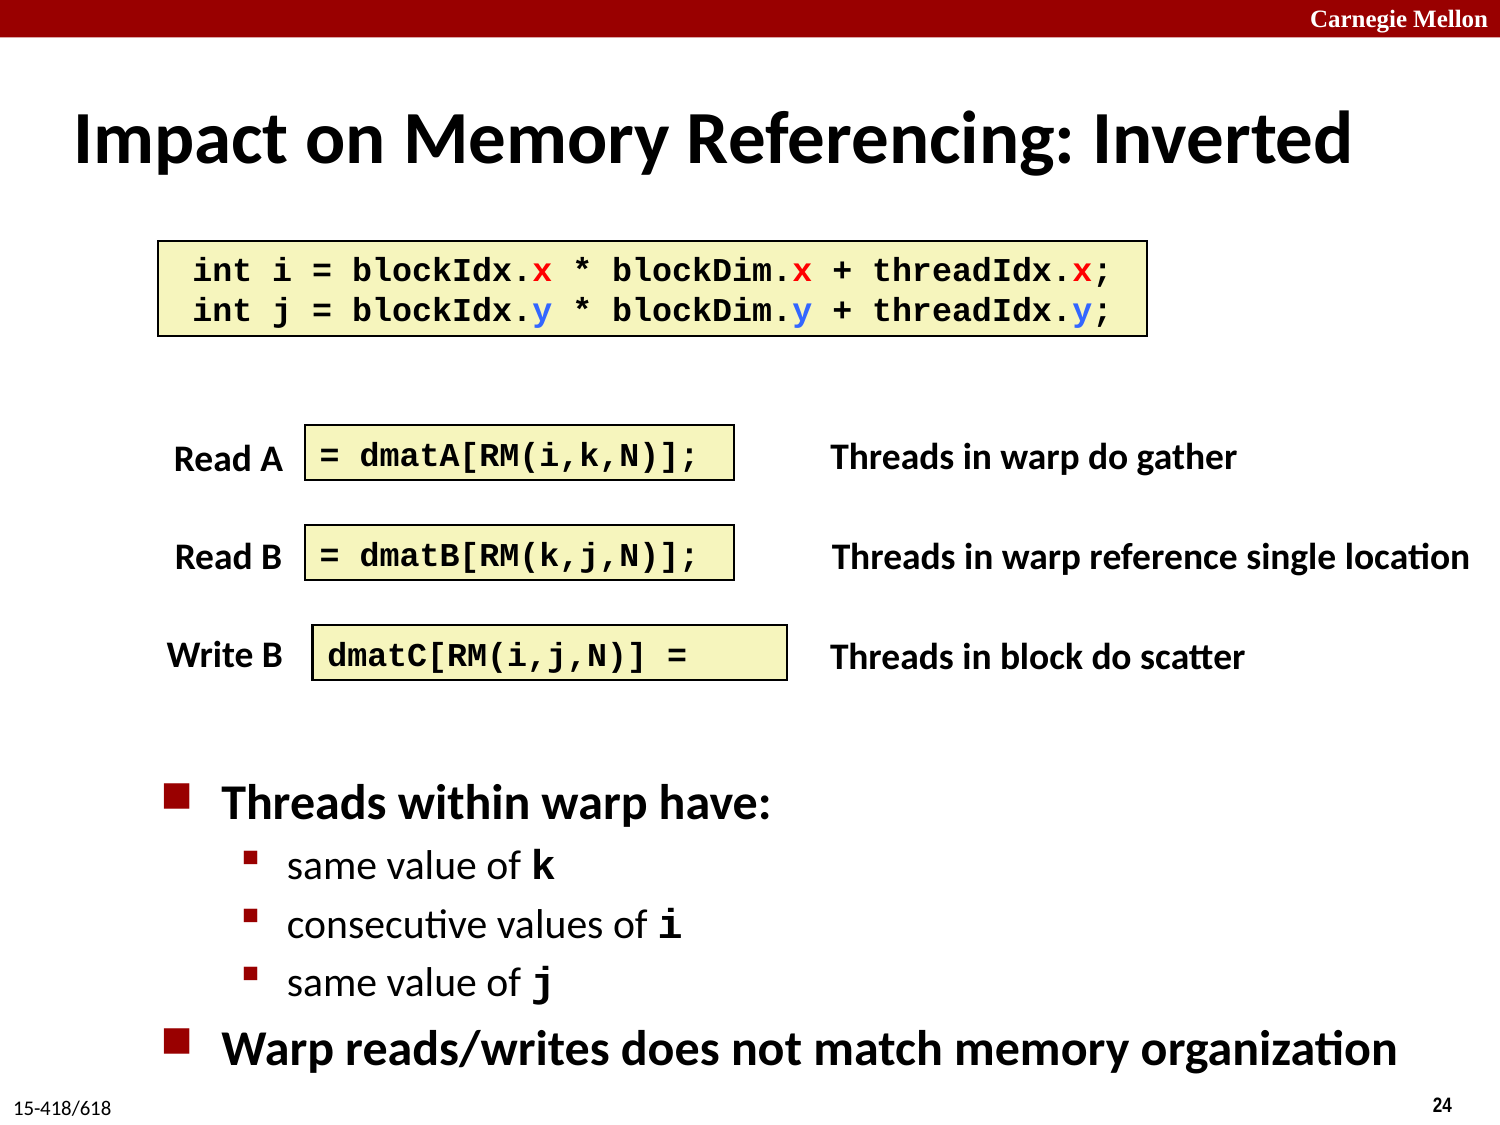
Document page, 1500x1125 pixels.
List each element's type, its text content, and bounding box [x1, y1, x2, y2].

text_box Read B [159, 524, 297, 585]
list Threads within warp have: same value of k consecutive values of i same value of j Warp reads/writes does not match memory organization [149, 762, 1463, 963]
text_box Threads in warp do gather [815, 424, 1253, 485]
text_box int i = blockIdx.x * blockDim.x + threadIdx.x; int j = blockIdx.y * blockDim.y + threadIdx.y; [157, 241, 1147, 336]
title Impact on Memory Referencing: Inverted [58, 71, 1451, 197]
text_box = dmatA[RM(i,k,N)]; [304, 425, 735, 480]
text_box Threads in warp reference single location [817, 524, 1487, 585]
text_box Threads in block do scatter [815, 624, 1262, 685]
text_box dmatC[RM(i,j,N)] = [312, 625, 788, 680]
text_box = dmatB[RM(k,j,N)]; [304, 525, 735, 580]
text_box Write B [151, 623, 298, 683]
text_box Read A [158, 426, 298, 487]
